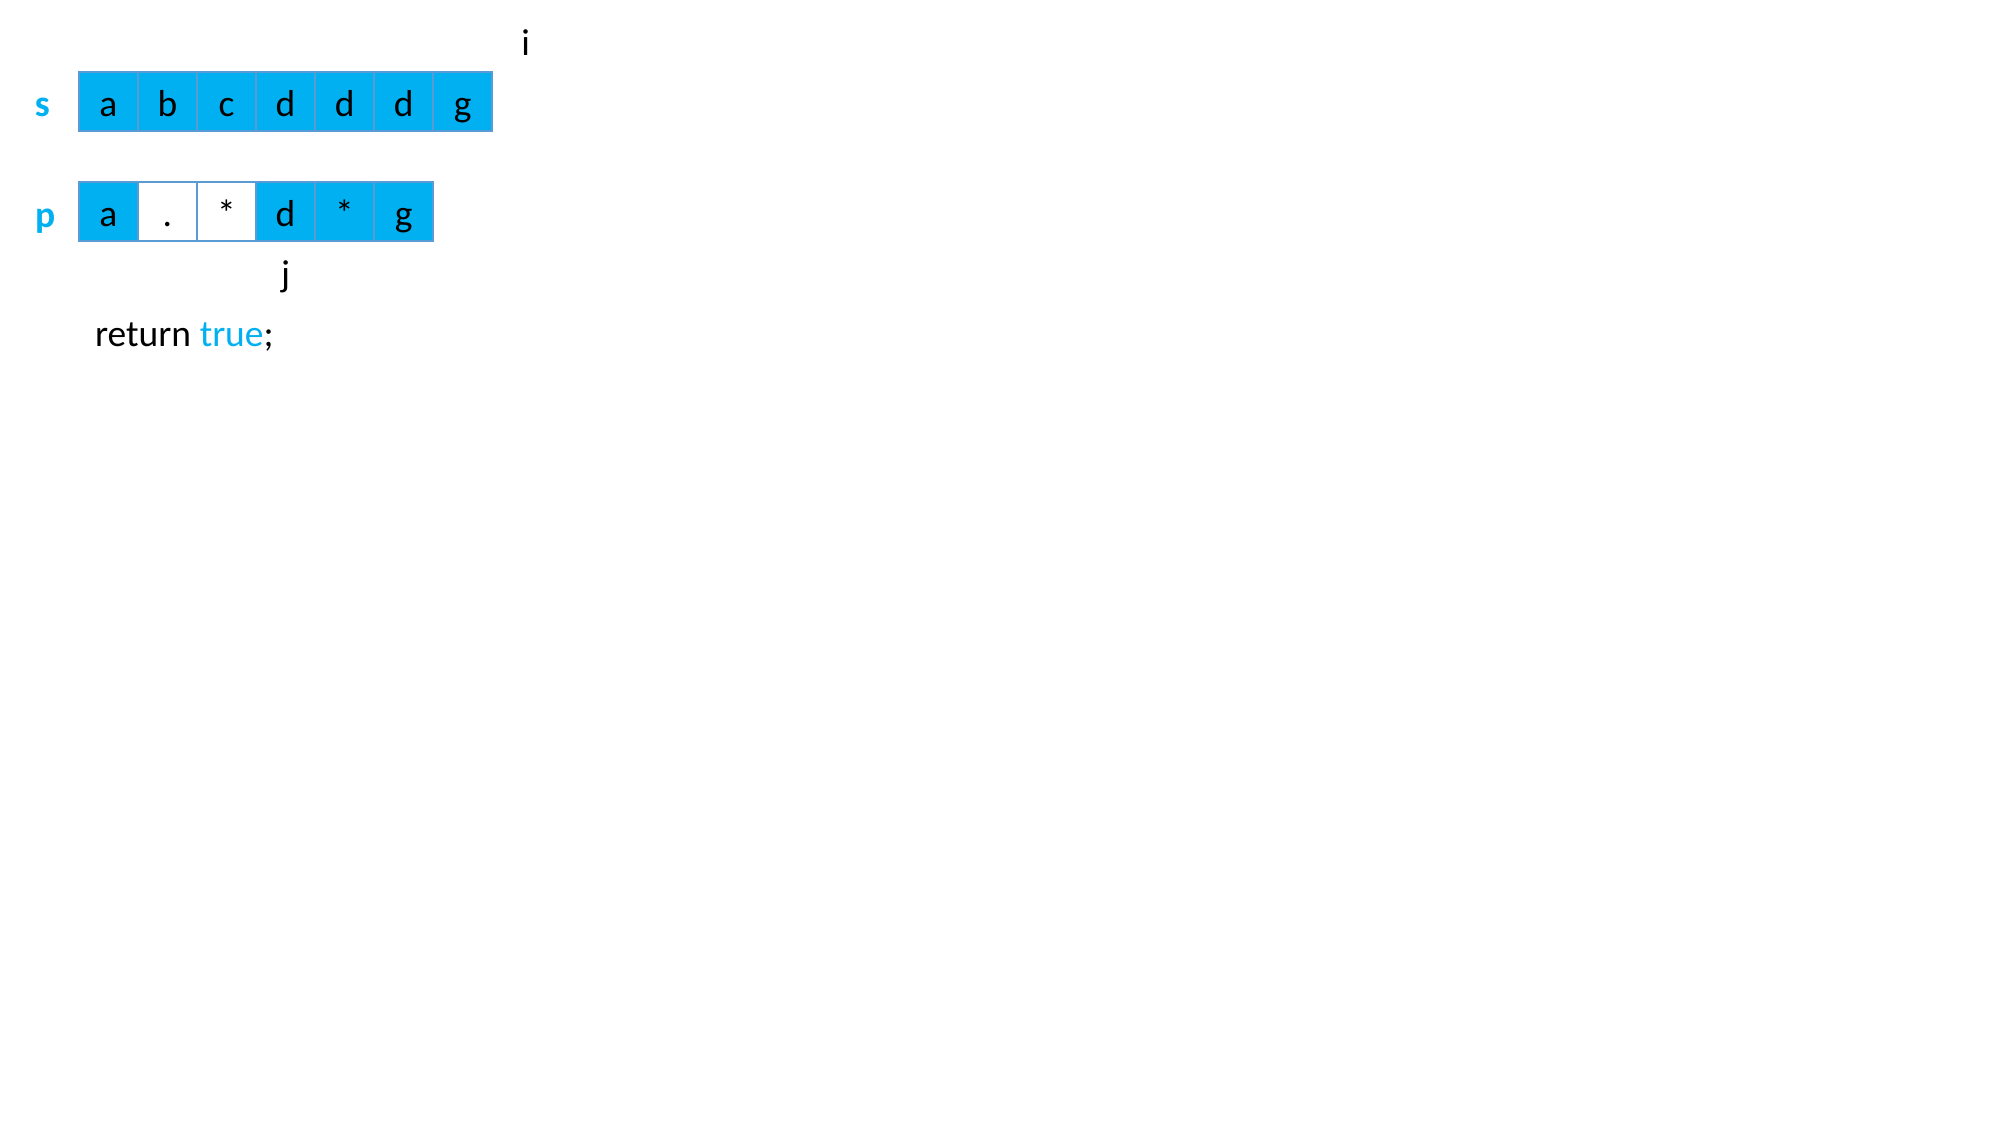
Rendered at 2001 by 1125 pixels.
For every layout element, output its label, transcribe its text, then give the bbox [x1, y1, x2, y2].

text_box j [266, 241, 305, 302]
text_box * [314, 181, 373, 242]
text_box . [137, 181, 196, 242]
text_box d [255, 71, 314, 132]
text_box b [137, 71, 196, 132]
text_box a [78, 71, 137, 132]
text_box d [255, 181, 314, 242]
text_box i [506, 10, 545, 71]
text_box a [78, 181, 137, 242]
text_box d [373, 71, 432, 132]
text_box g [432, 71, 493, 132]
text_box d [314, 71, 373, 132]
text_box p [20, 182, 70, 243]
text_box return true; [80, 302, 289, 362]
text_box * [196, 181, 255, 242]
text_box c [196, 71, 255, 132]
text_box s [19, 71, 65, 132]
text_box g [373, 181, 434, 242]
